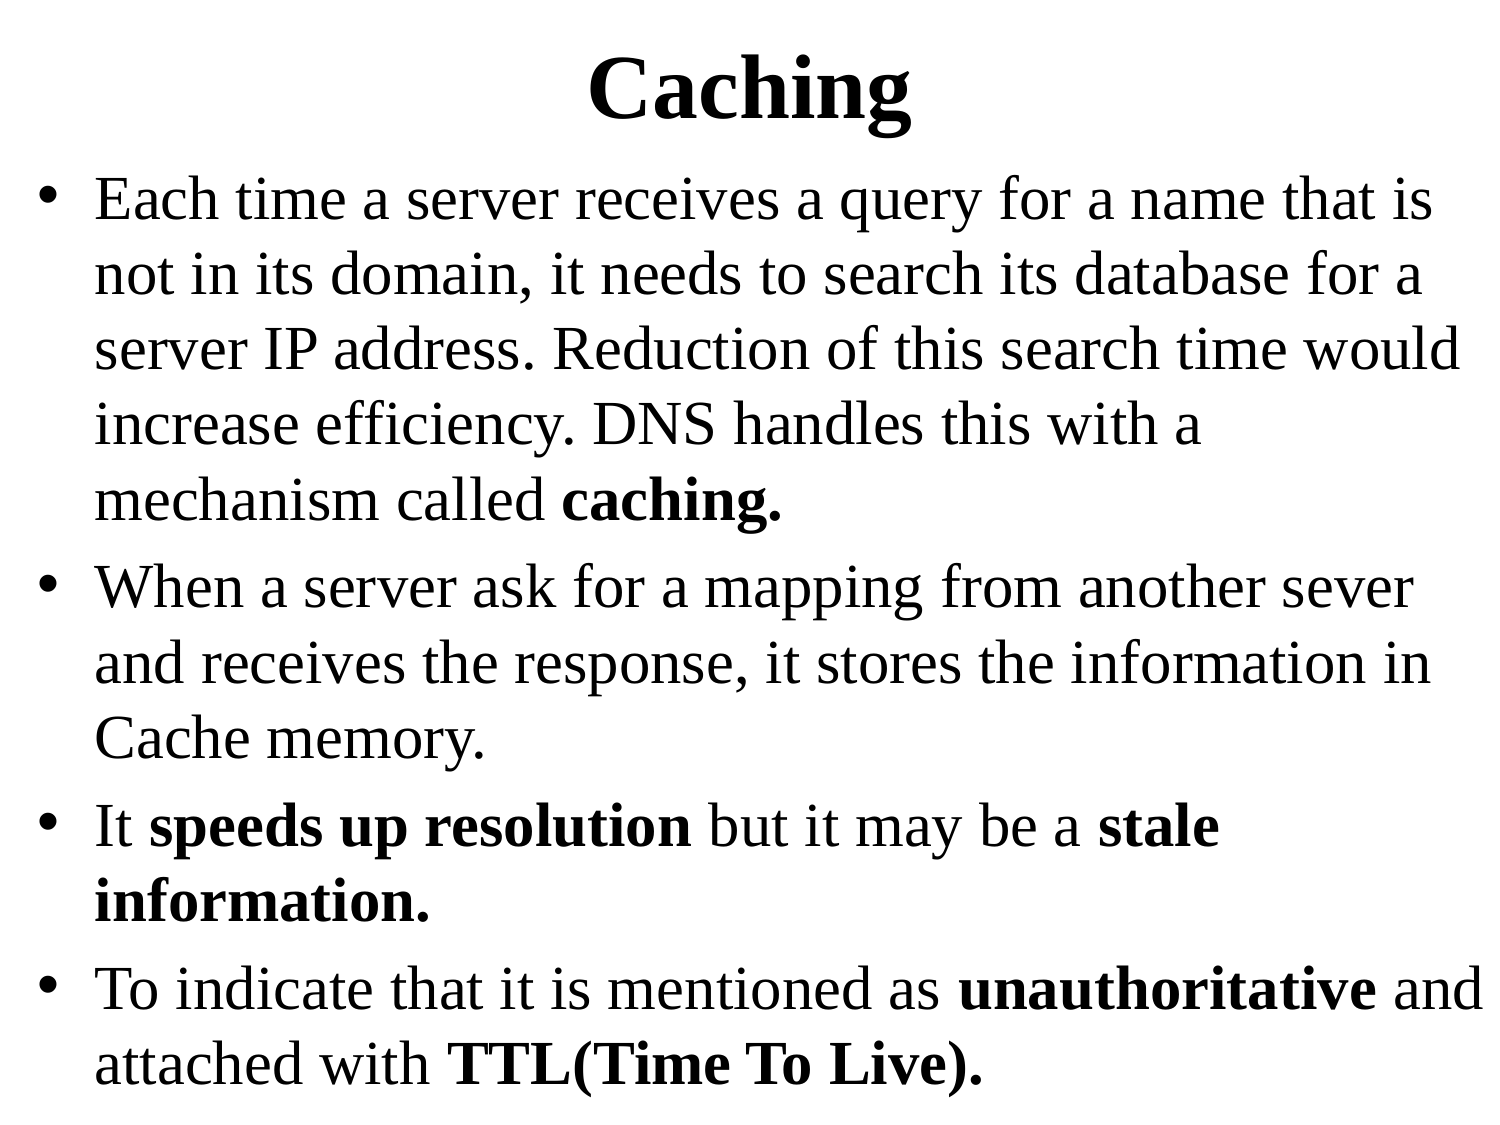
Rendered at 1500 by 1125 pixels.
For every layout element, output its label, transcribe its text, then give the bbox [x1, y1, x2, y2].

list Each time a server receives a query for a name that is not in its domain, it needs to search its database for a server IP address. Reduction of this search time would increase efficiency. DNS handles this with a mechanism called caching. When a server ask for a mapping from another sever and receives the response, it stores the information in Cache memory. It speeds up resolution but it may be a stale information. To indicate that it is mentioned as unauthoritative and attached with TTL(Time To Live). [22, 149, 1500, 1106]
title Caching [22, 19, 1478, 149]
